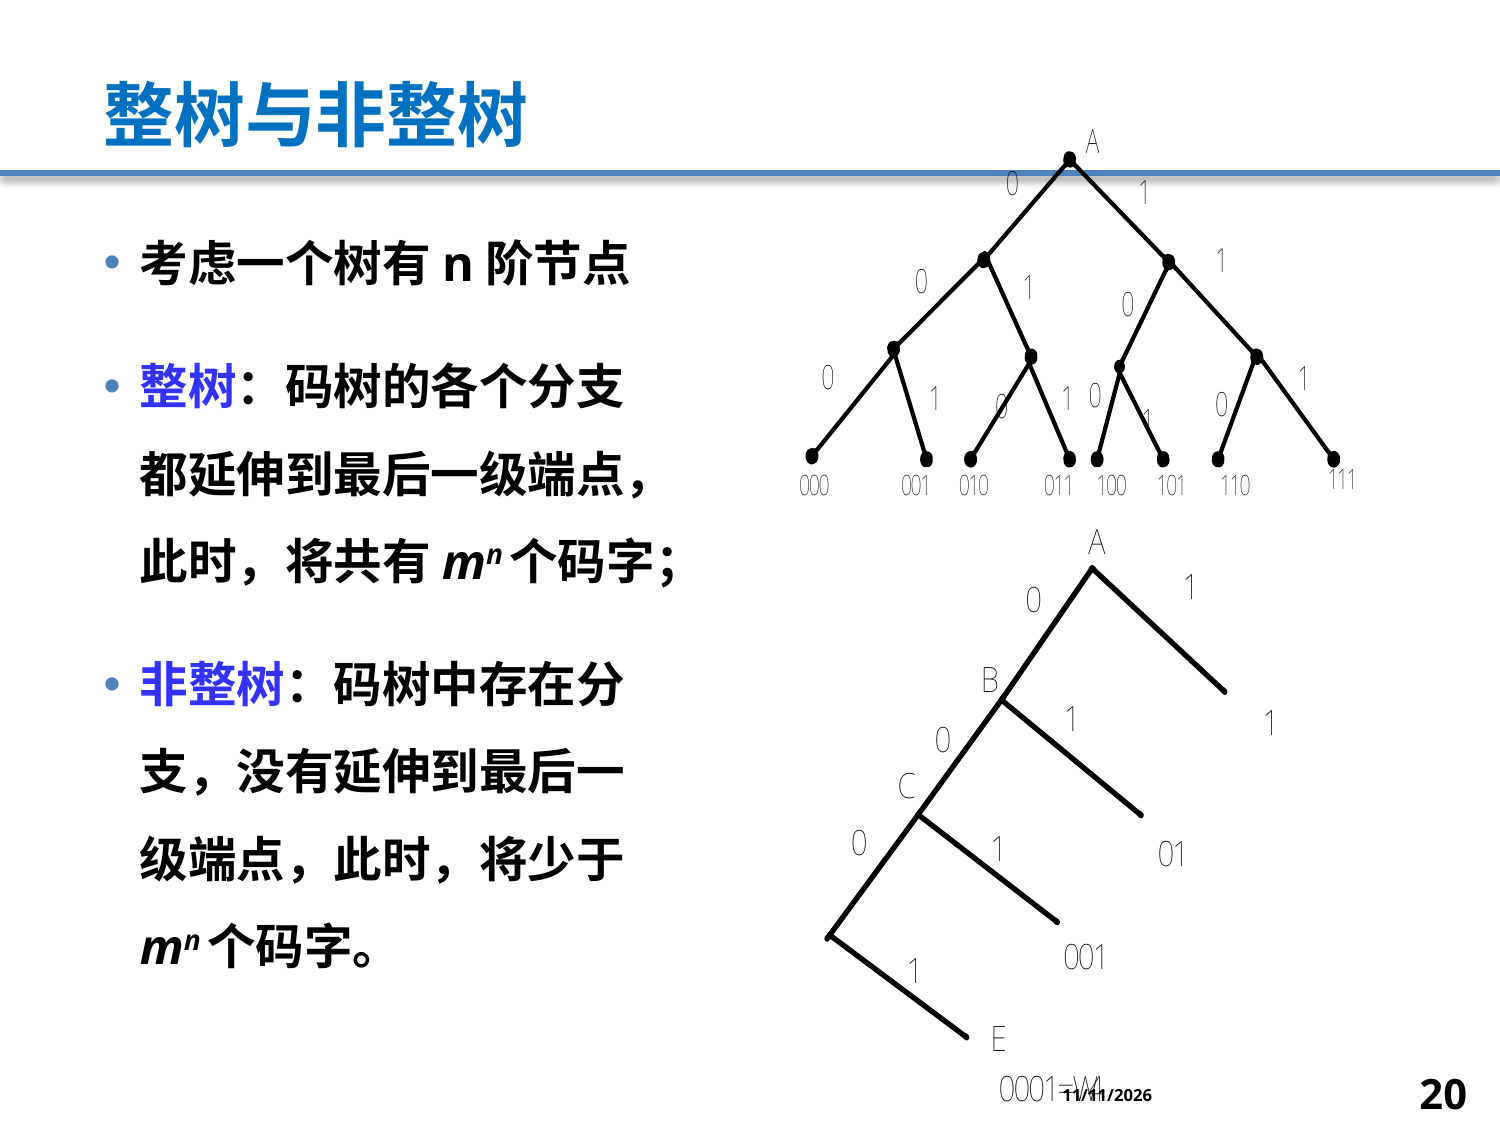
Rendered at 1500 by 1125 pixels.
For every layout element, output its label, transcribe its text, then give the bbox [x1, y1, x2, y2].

slide_number 20 [1379, 1075, 1483, 1118]
list 考虑一个树有n阶节点 整树：码树的各个分支都延伸到最后一级端点，此时，将共有mn个码字； 非整树：码树中存在分支，没有延伸到最后一级端点，此时，将少于mn个码字。 [88, 196, 680, 1059]
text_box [785, 0, 1500, 520]
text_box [820, 500, 1321, 1125]
title 整树与非整树 [88, 30, 778, 164]
